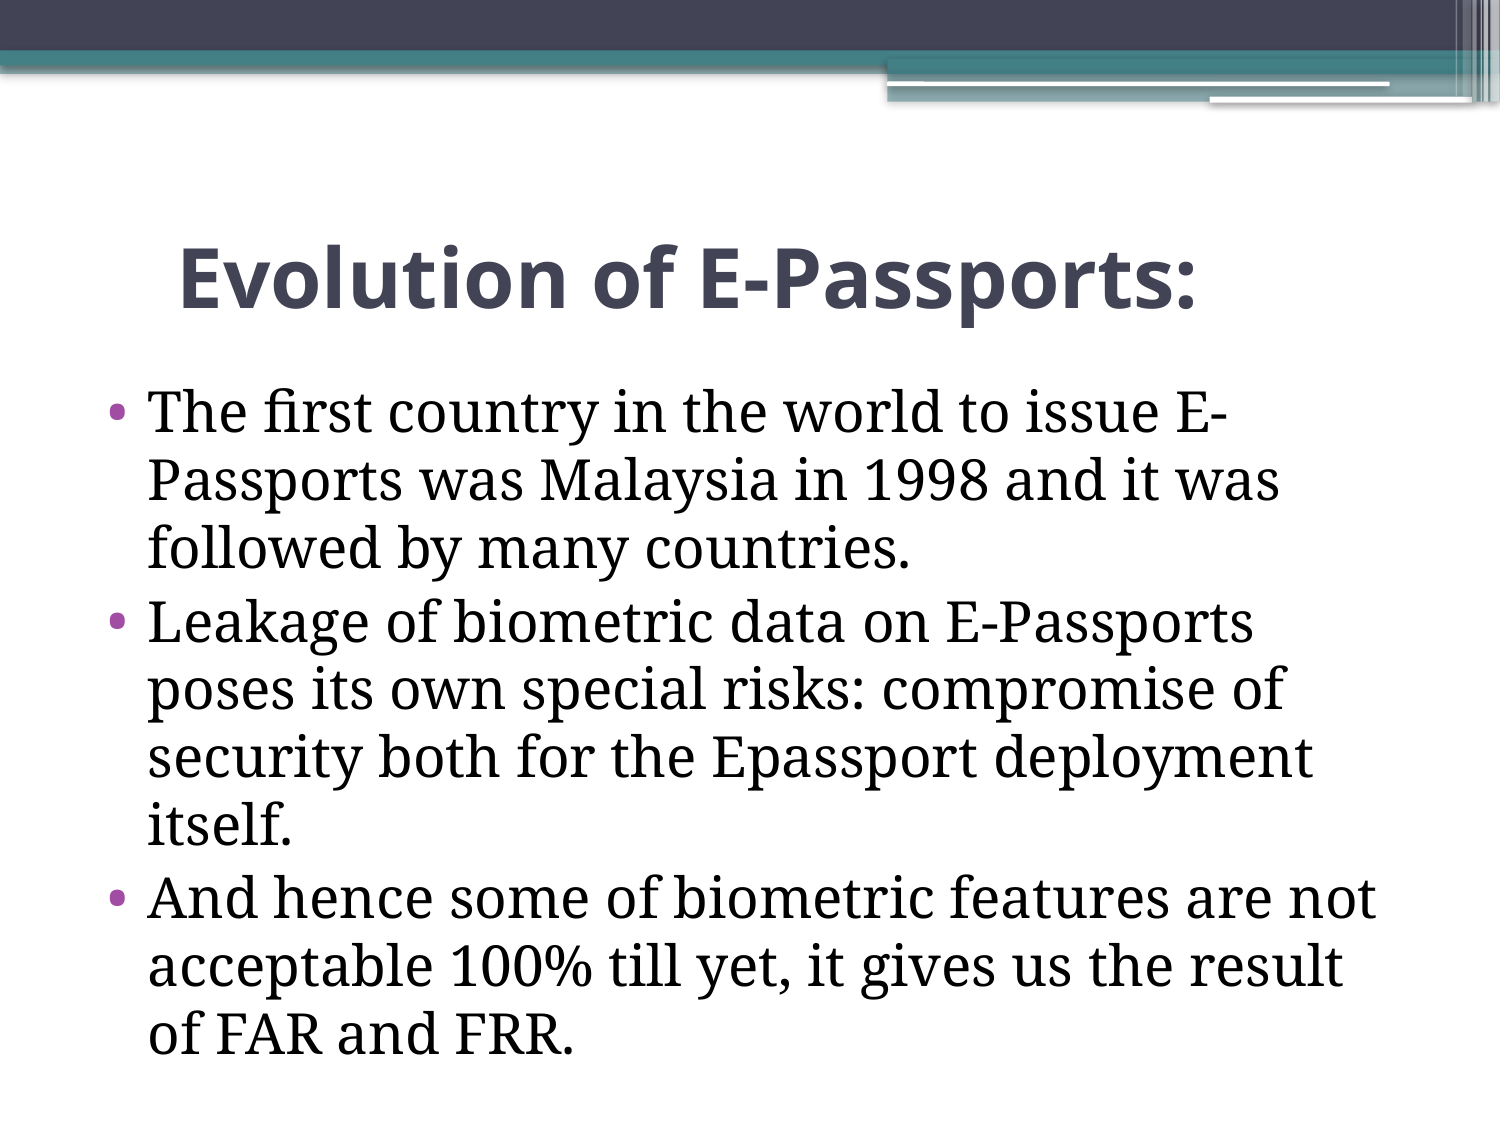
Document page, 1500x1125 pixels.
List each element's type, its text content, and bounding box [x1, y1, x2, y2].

list The first country in the world to issue E-Passports was Malaysia in 1998 and it was followed by many countries. Leakage of biometric data on E-Passports poses its own special risks: compromise of security both for the Epassport deployment itself. And hence some of biometric features are not acceptable 100% till yet, it gives us the result of FAR and FRR. [75, 368, 1425, 1079]
title Evolution of E-Passports: [75, 187, 1425, 363]
